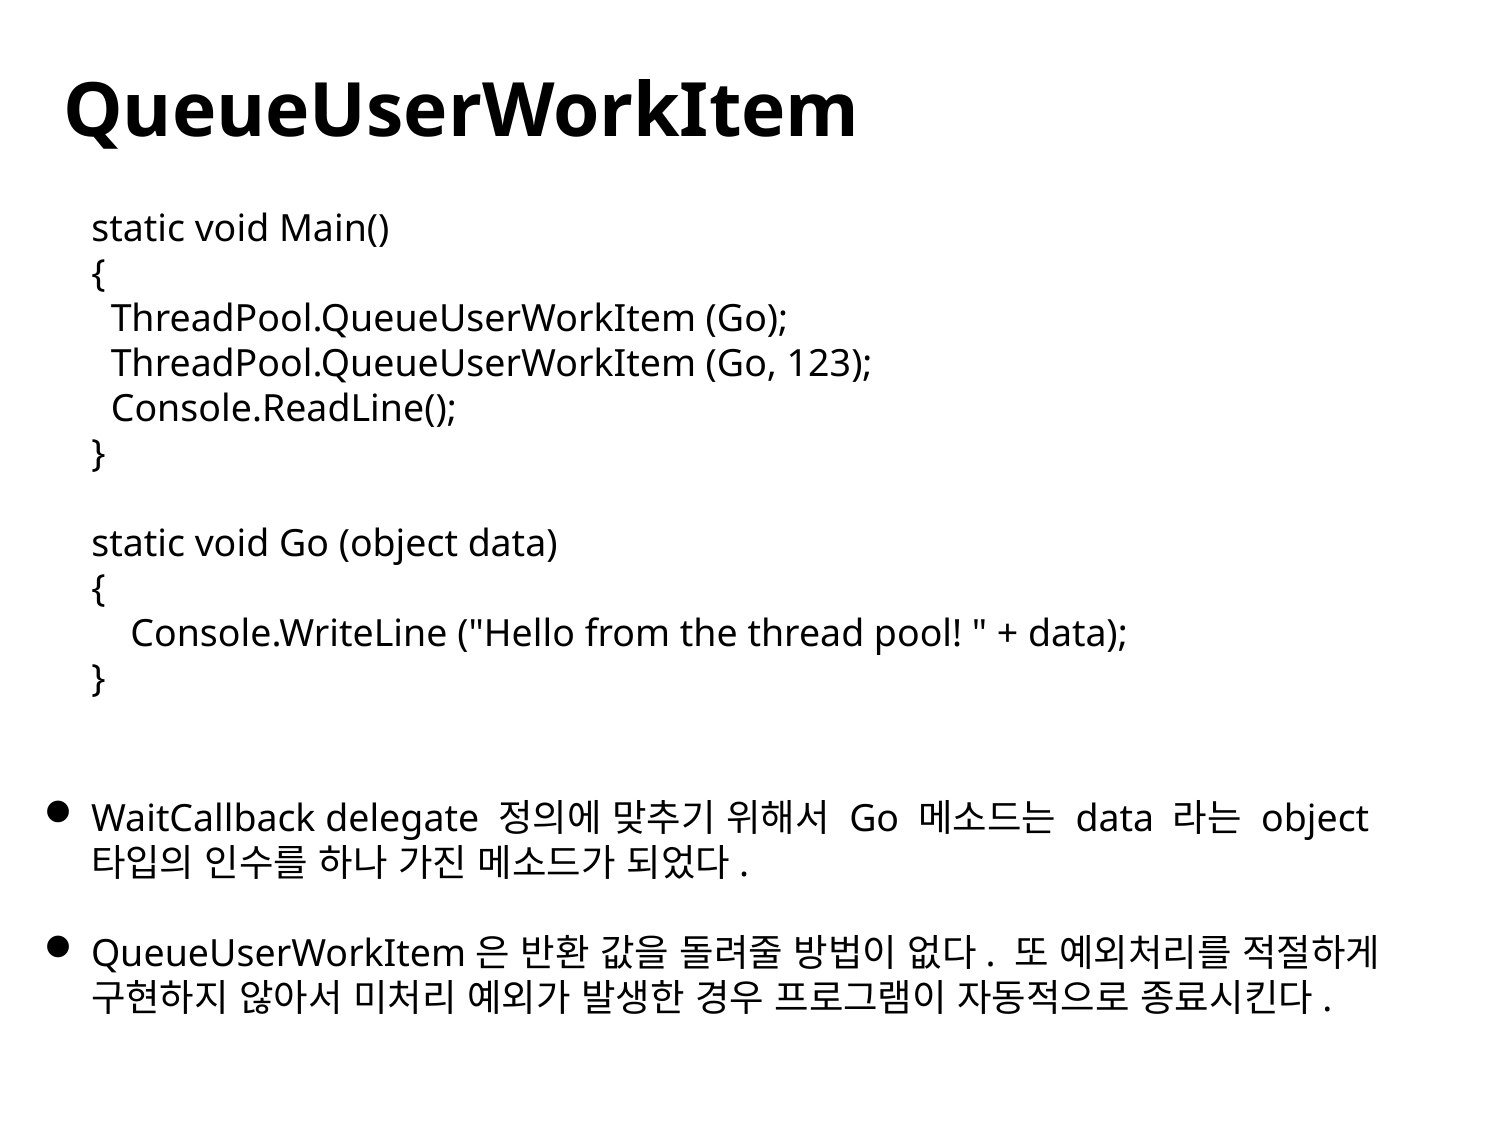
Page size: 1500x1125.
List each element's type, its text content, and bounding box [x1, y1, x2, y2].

text_box QueueUserWorkItem [48, 54, 1435, 160]
text_box static void Main() { ThreadPool.QueueUserWorkItem (Go); ThreadPool.QueueUserWorkItem (Go, 123); Console.ReadLine(); } static void Go (object data) { Console.WriteLine ("Hello from the thread pool! " + data); } [76, 196, 1199, 706]
text_box WaitCallback delegate 정의에 맞추기 위해서 Go 메소드는 data 라는 object 타입의 인수를 하나 가진 메소드가 되었다. QueueUserWorkItem은 반환 값을 돌려줄 방법이 없다. 또 예외처리를 적절하게 구현하지 않아서 미처리 예외가 발생한 경우 프로그램이 자동적으로 종료시킨다. [29, 786, 1471, 1027]
